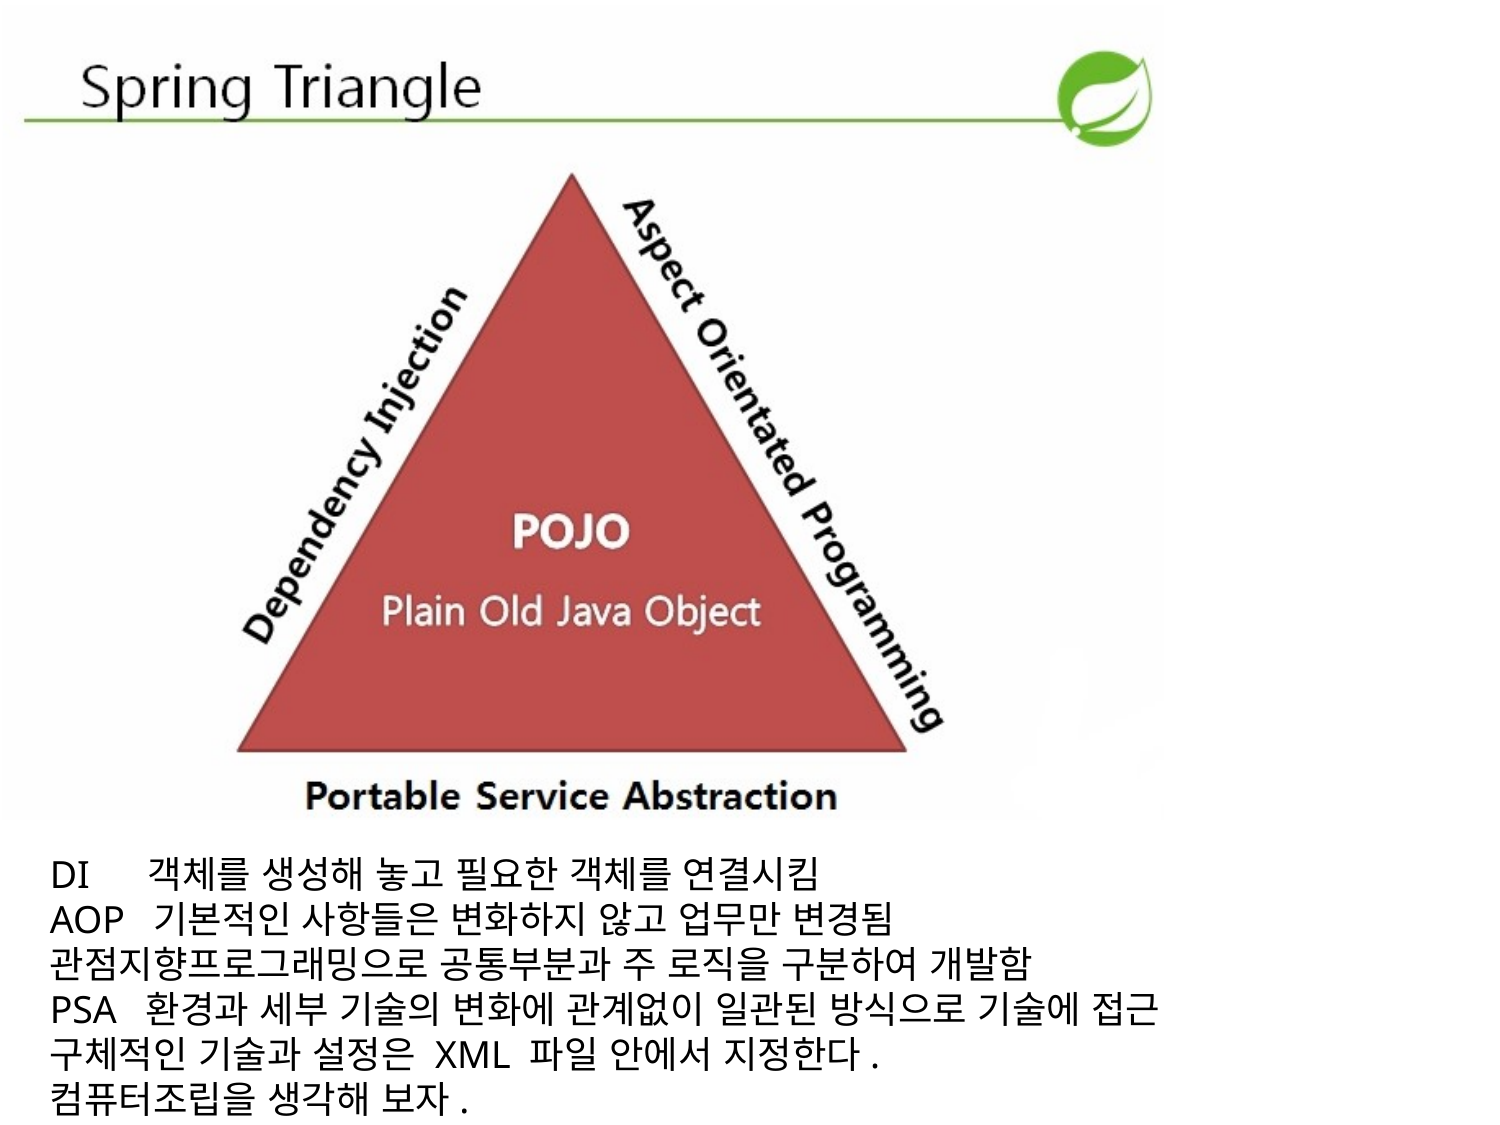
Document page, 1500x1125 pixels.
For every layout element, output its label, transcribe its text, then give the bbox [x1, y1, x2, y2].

text_box DI 객체를 생성해 놓고 필요한 객체를 연결시킴 AOP 기본적인 사항들은 변화하지 않고 업무만 변경됨 관점지향프로그래밍으로 공통부분과 주 로직을 구분하여 개발함 PSA 환경과 세부 기술의 변화에 관계없이 일관된 방식으로 기술에 접근 구체적인 기술과 설정은 XML 파일 안에서 지정한다. 컴퓨터조립을 생각해 보자. [35, 843, 1311, 1125]
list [0, 3, 1173, 837]
